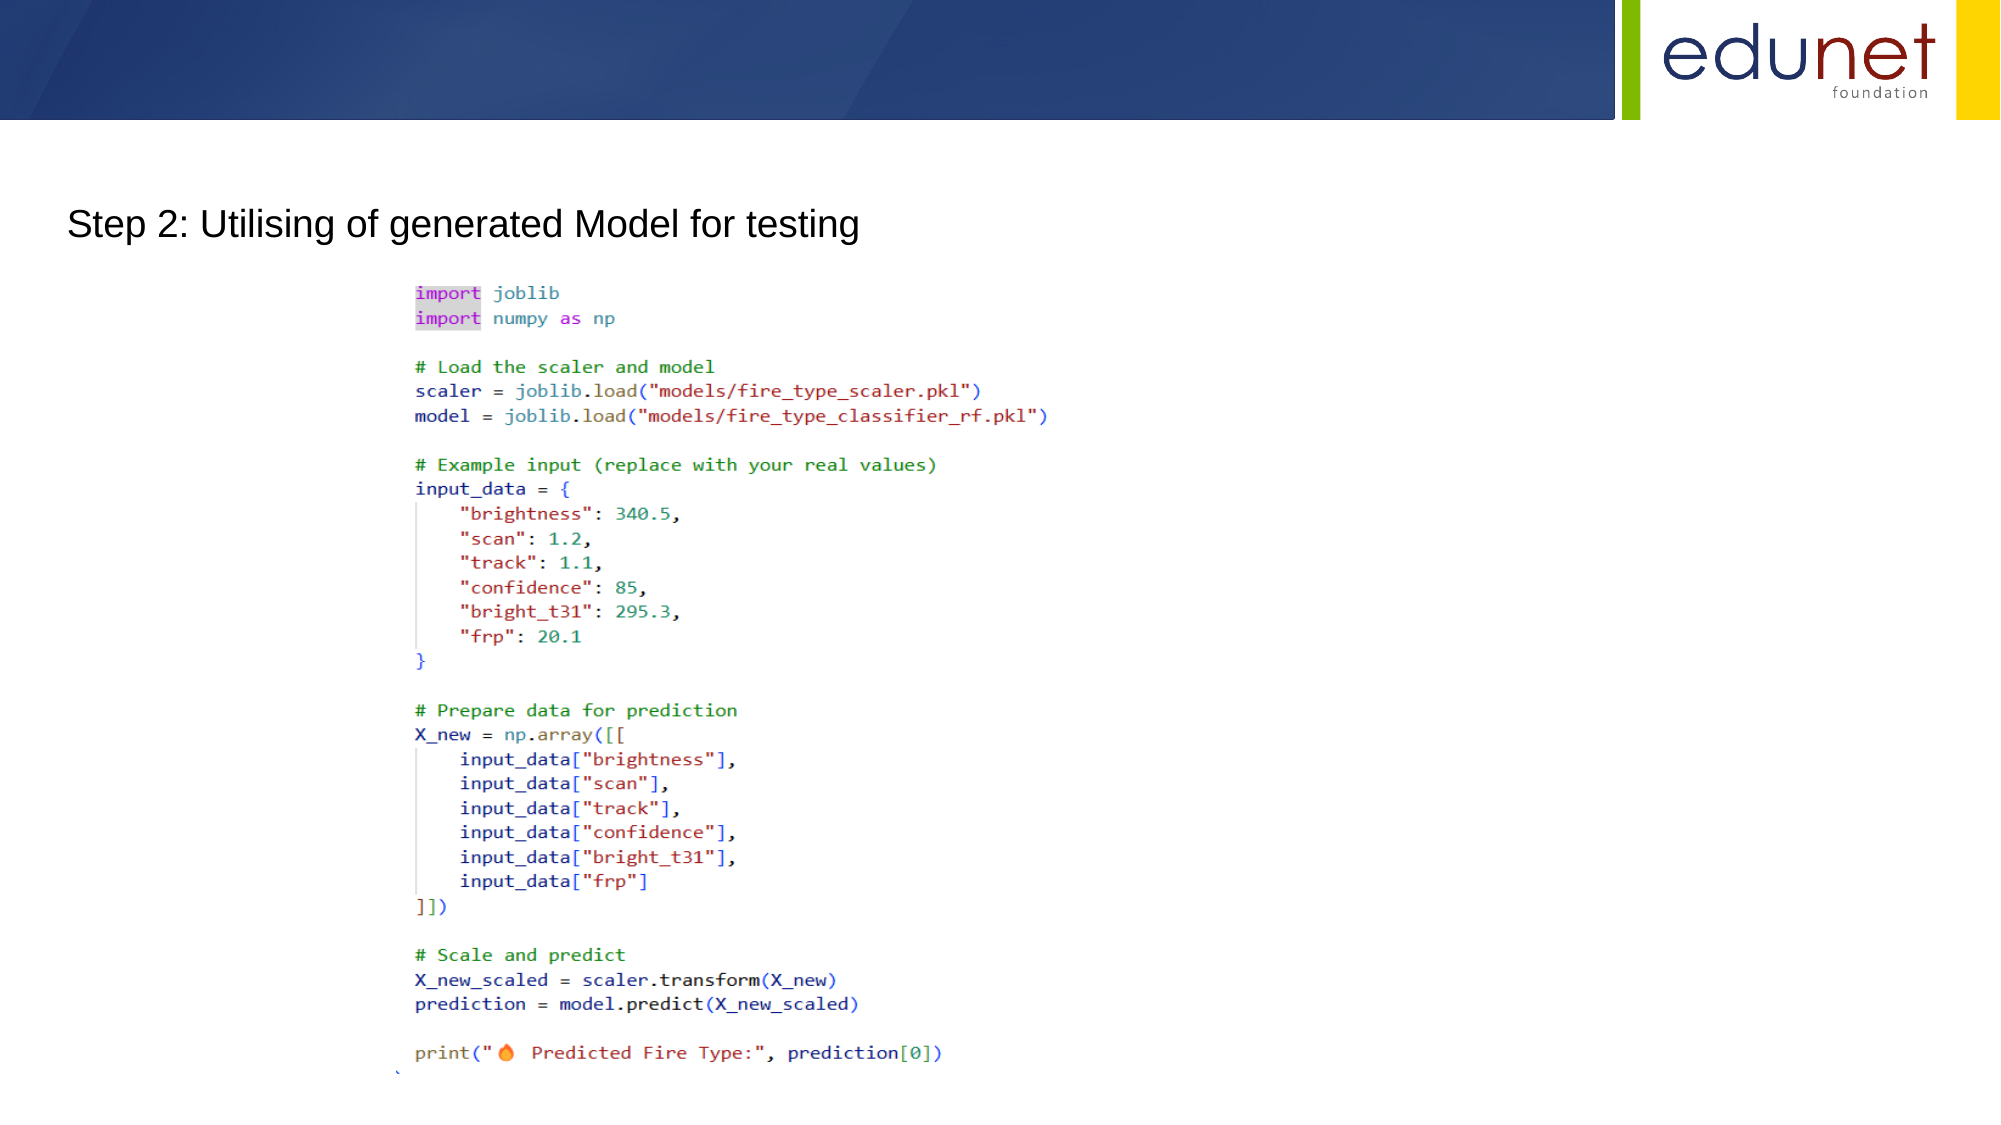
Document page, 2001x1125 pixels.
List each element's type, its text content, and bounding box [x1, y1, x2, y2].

text_box Step 2: Utilising of generated Model for testing [52, 190, 1054, 253]
picture [1652, 12, 1948, 108]
picture [396, 286, 1075, 1074]
